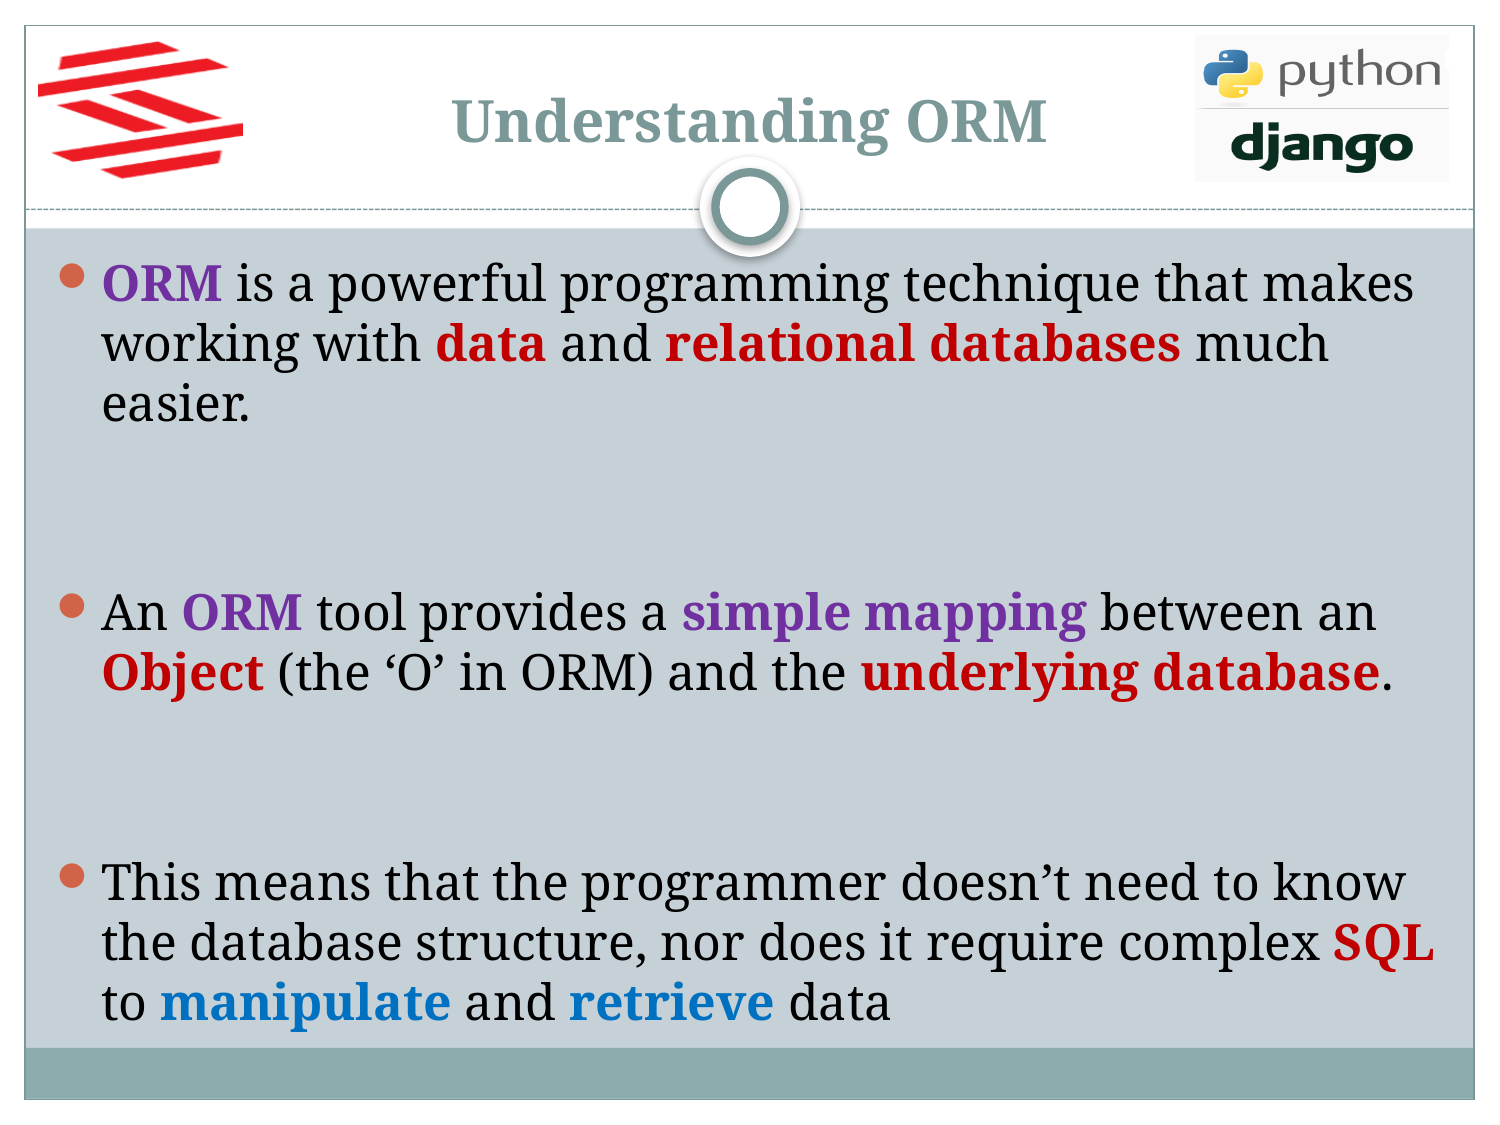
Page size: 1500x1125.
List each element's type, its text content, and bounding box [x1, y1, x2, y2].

picture [37, 40, 243, 185]
title Understanding ORM [237, 37, 1190, 162]
list ORM is a powerful programming technique that makes working with data and relational databases much easier. An ORM tool provides a simple mapping between an Object (the ‘O’ in ORM) and the underlying database. This means that the programmer doesn’t need to know the database structure, nor does it require complex SQL to manipulate and retrieve data [41, 243, 1471, 1125]
picture [1195, 34, 1449, 183]
